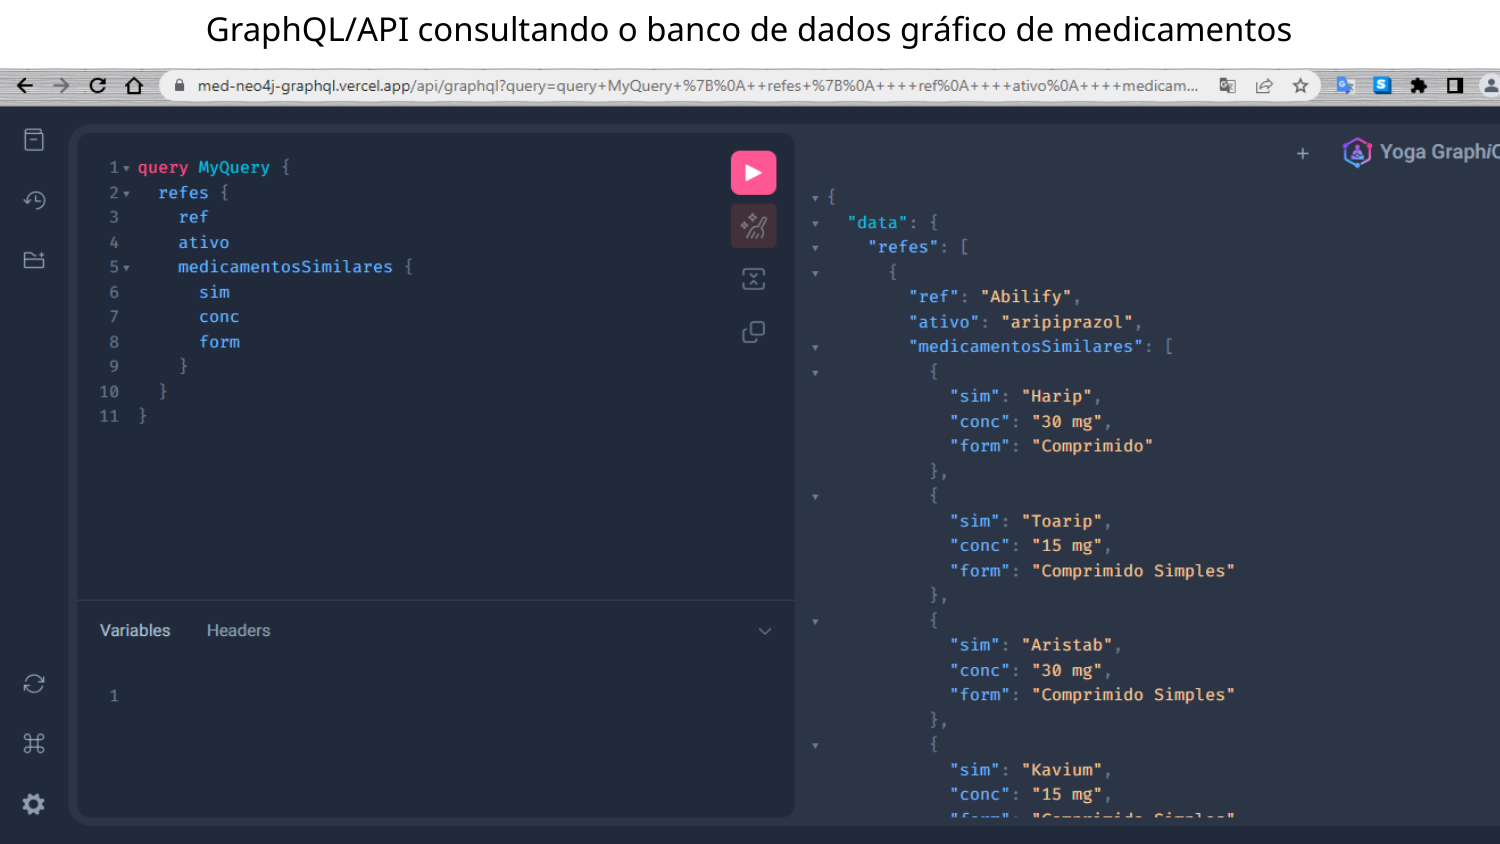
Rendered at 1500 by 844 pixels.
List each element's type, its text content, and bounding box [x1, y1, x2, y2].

picture [0, 68, 1500, 844]
title GraphQL/API consultando o banco de dados gráfico de medicamentos [51, 0, 1449, 67]
